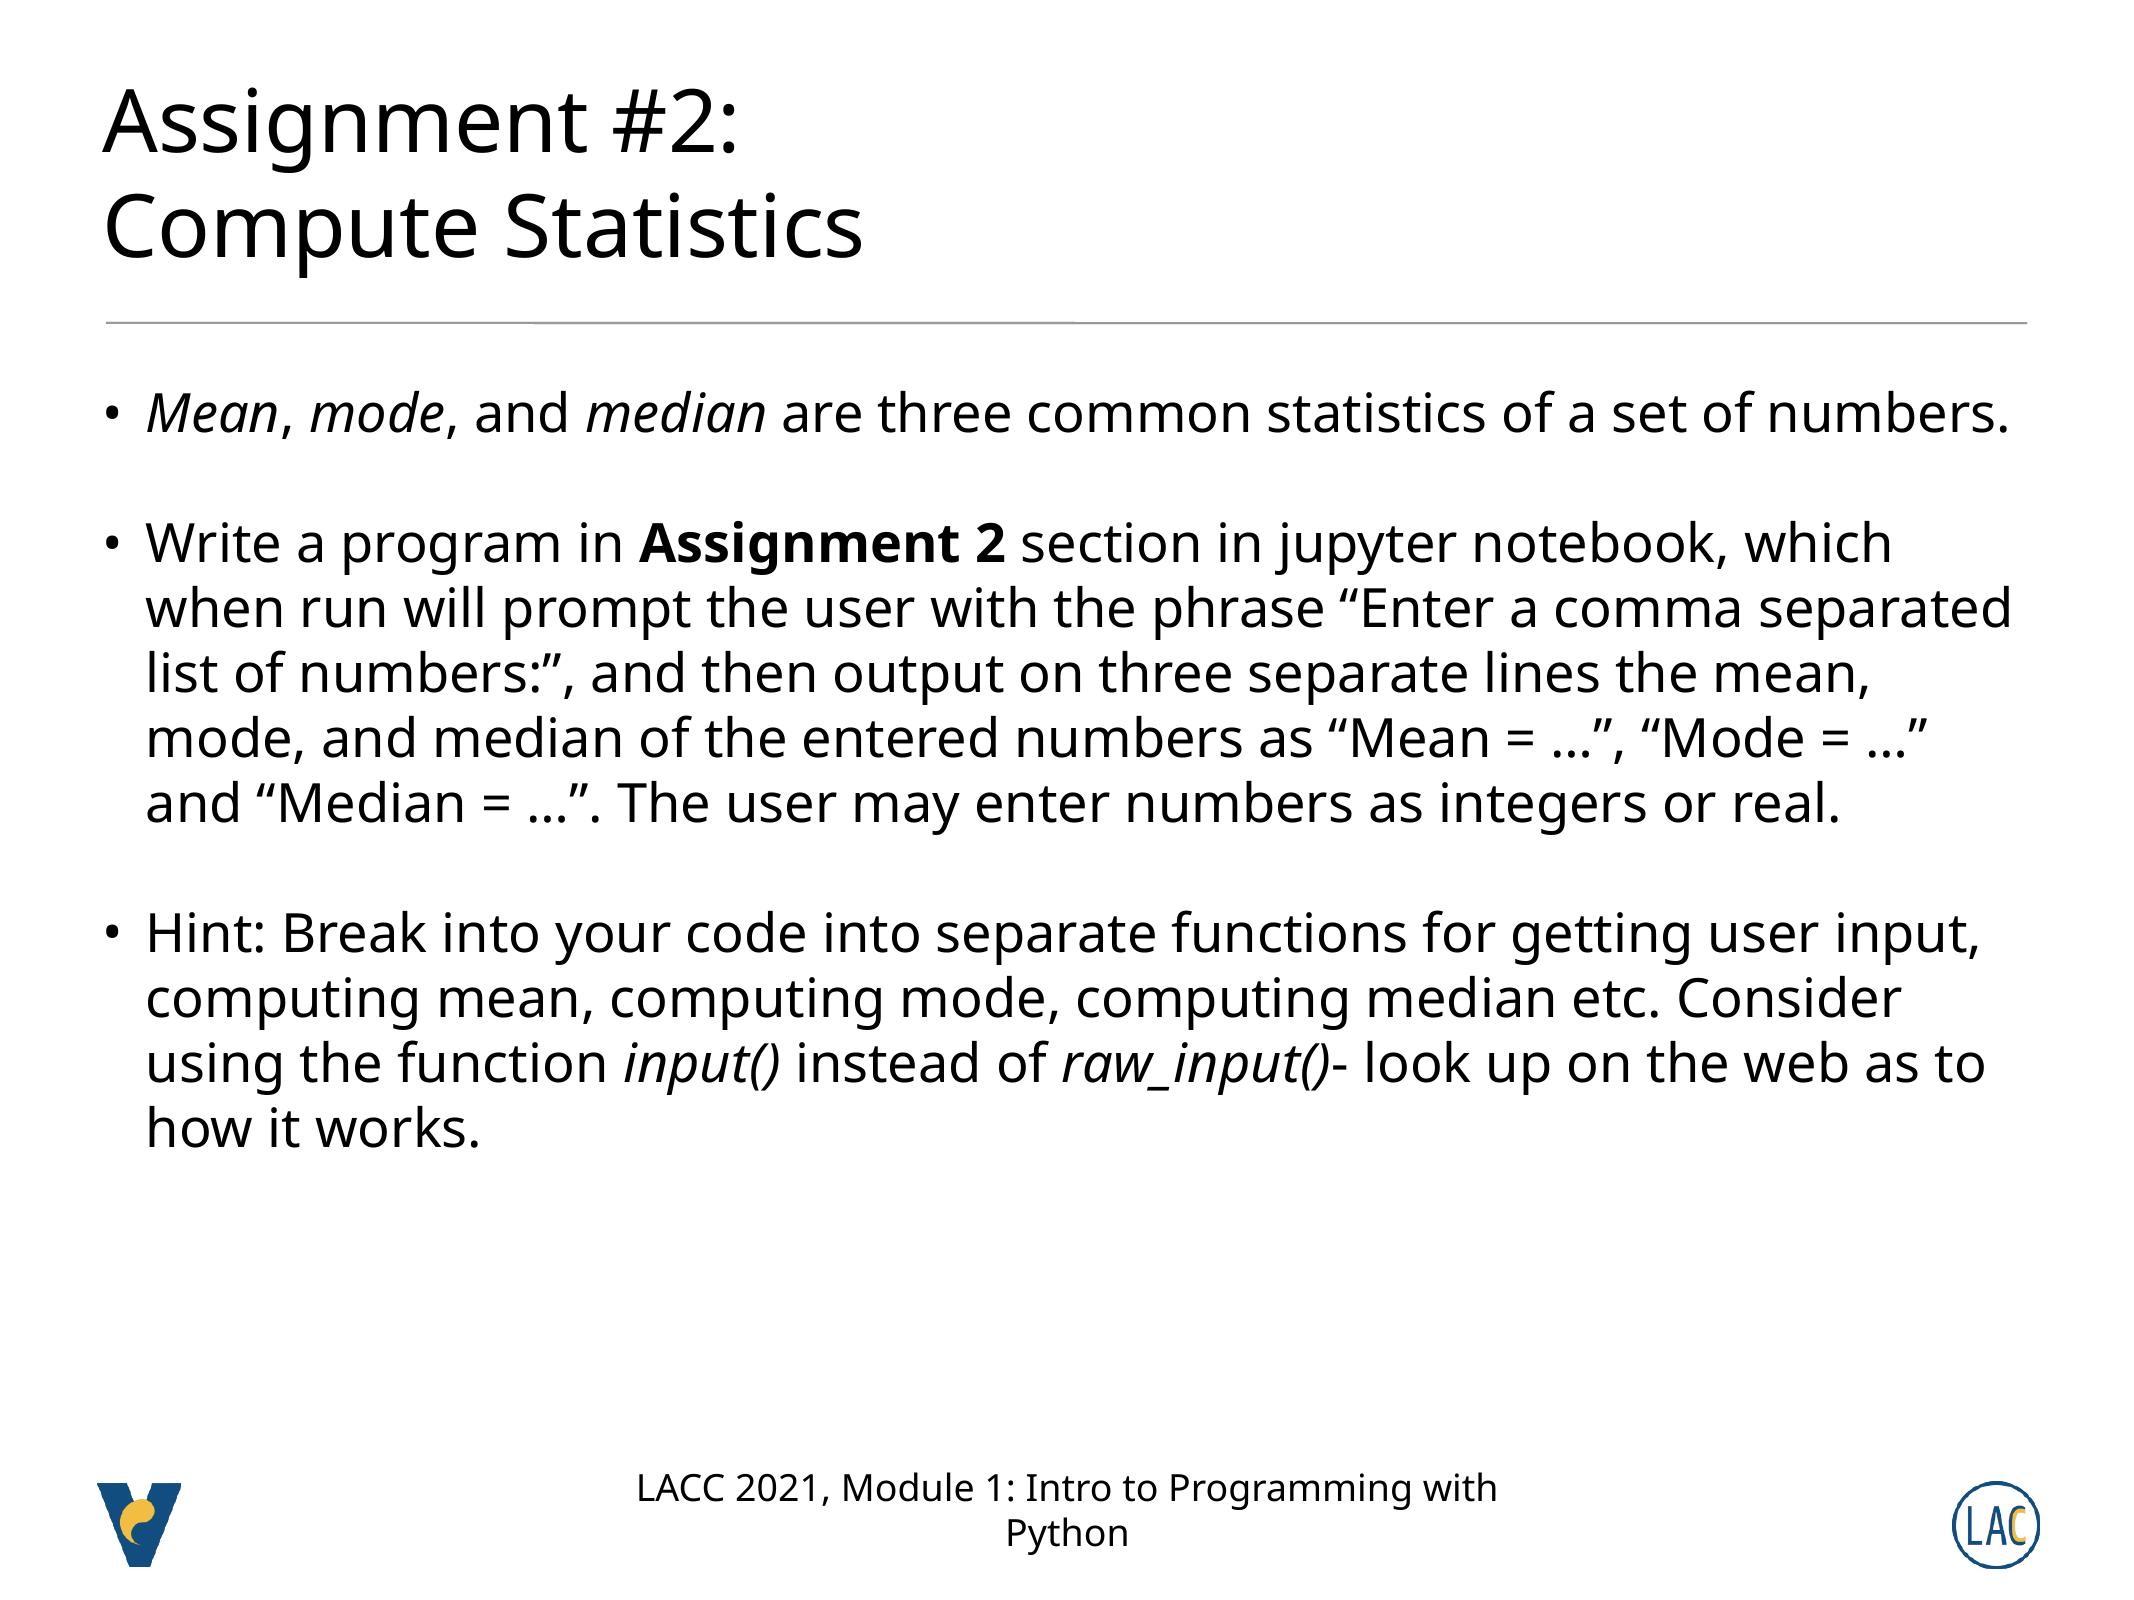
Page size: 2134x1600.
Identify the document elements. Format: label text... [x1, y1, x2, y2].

list Mean, mode, and median are three common statistics of a set of numbers. Write a program in Assignment 2 section in jupyter notebook, which when run will prompt the user with the phrase “Enter a comma separated list of numbers:”, and then output on three separate lines the mean, mode, and median of the entered numbers as “Mean = …”, “Mode = …” and “Median = …”. The user may enter numbers as integers or real. Hint: Break into your code into separate functions for getting user input, computing mean, computing mode, computing median etc. Consider using the function input() instead of raw_input()- look up on the web as to how it works. [93, 370, 2040, 1458]
title Assignment #2: Compute Statistics [93, 0, 2040, 284]
picture [97, 1483, 181, 1567]
picture [1951, 1480, 2040, 1569]
